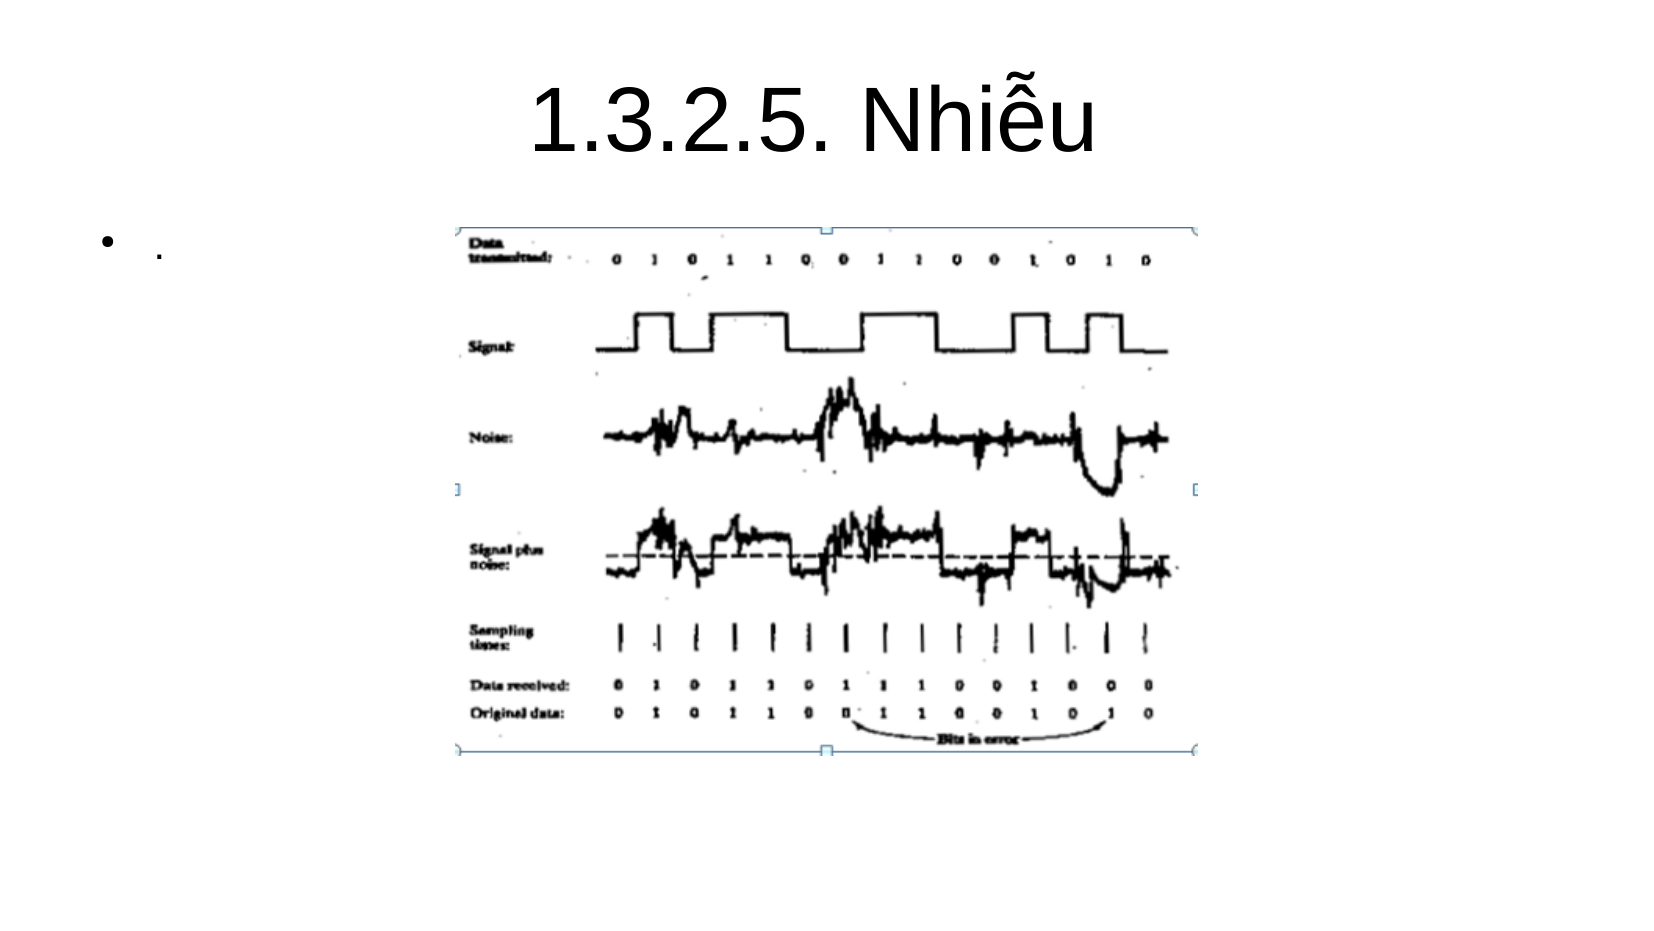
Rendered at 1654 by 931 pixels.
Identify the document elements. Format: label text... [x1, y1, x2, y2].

title 1.3.2.5. Nhiễu [82, 37, 1571, 193]
list . [82, 217, 1571, 757]
picture [455, 227, 1199, 756]
